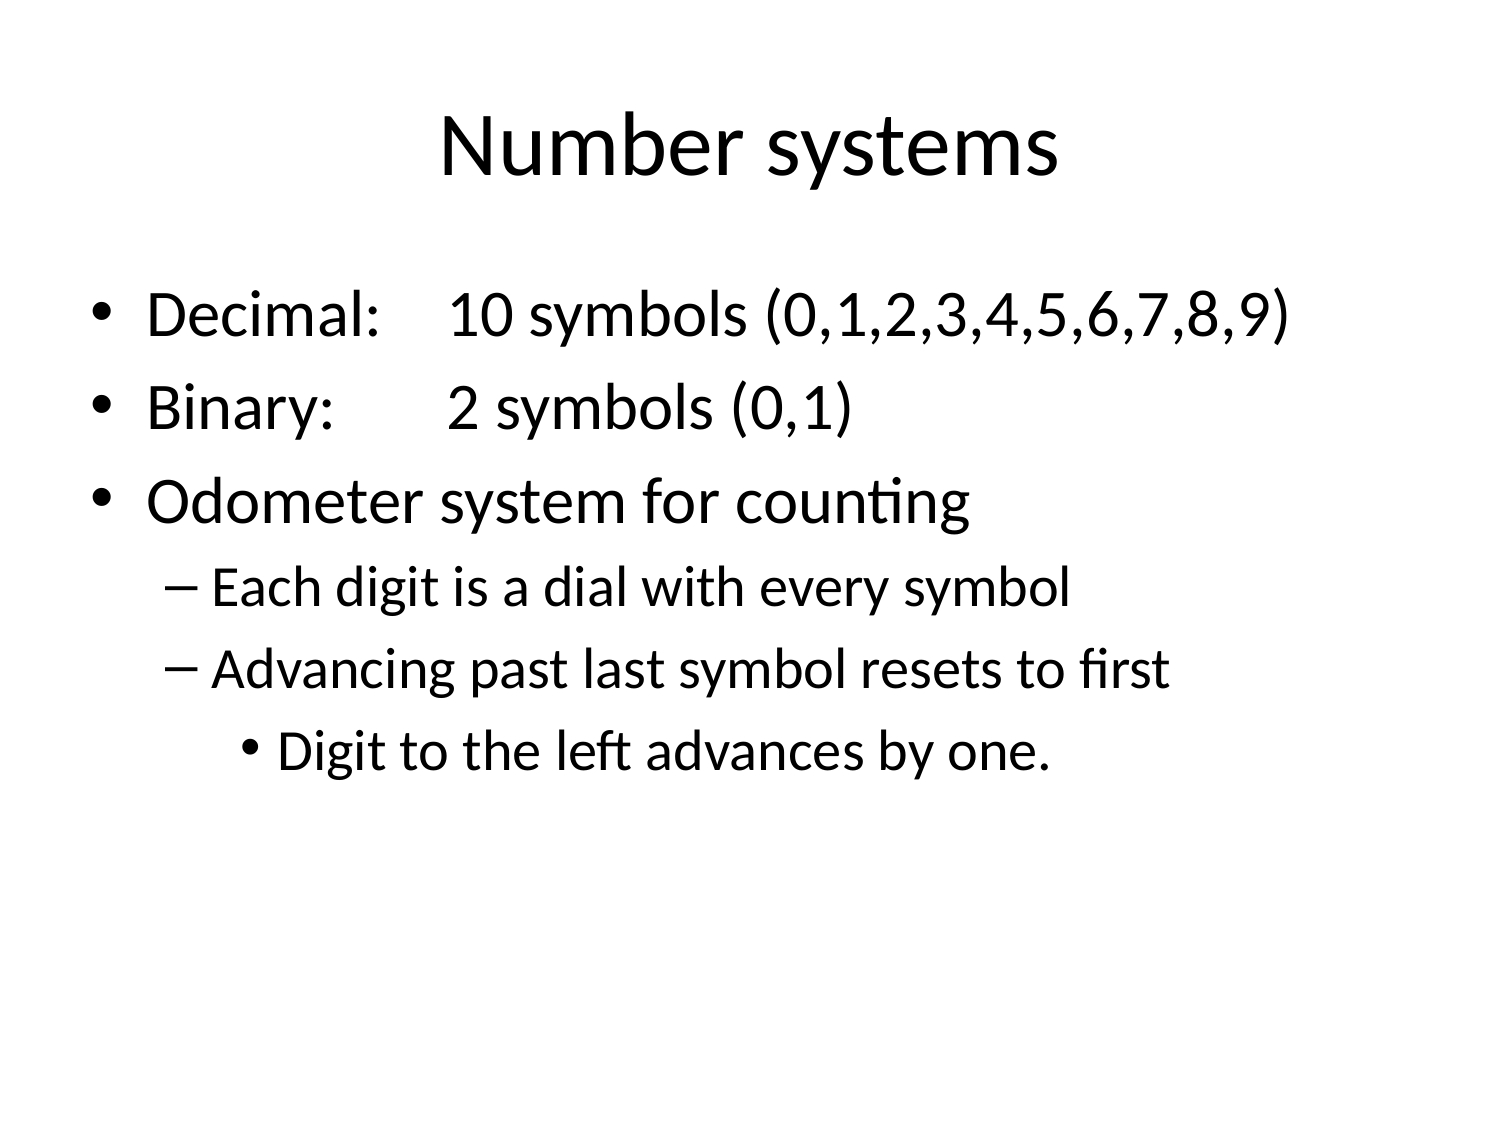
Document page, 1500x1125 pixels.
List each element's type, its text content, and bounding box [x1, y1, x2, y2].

title Number systems [75, 45, 1425, 233]
list Decimal: 10 symbols (0,1,2,3,4,5,6,7,8,9) Binary: 2 symbols (0,1) Odometer system for counting Each digit is a dial with every symbol Advancing past last symbol resets to first Digit to the left advances by one. [75, 262, 1425, 1005]
